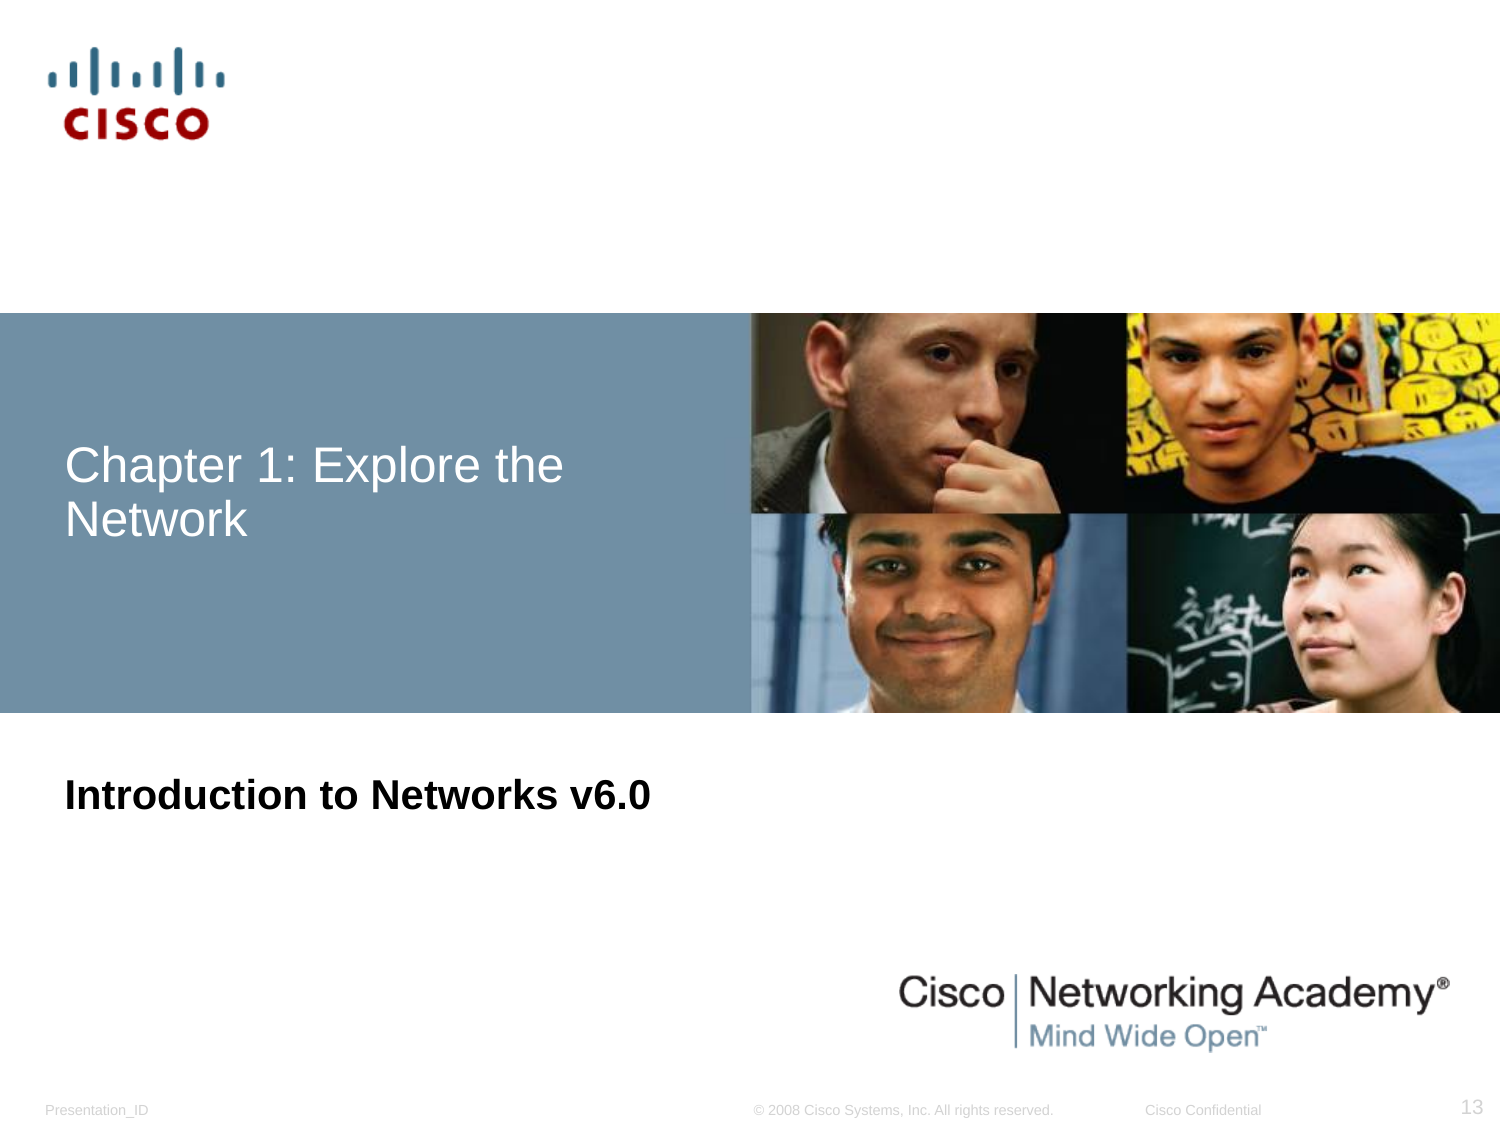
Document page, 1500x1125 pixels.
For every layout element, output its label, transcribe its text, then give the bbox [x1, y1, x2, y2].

picture [0, 313, 1500, 713]
title Chapter 1: Explore the Network [51, 371, 684, 615]
picture [40, 19, 233, 168]
subtitle Introduction to Networks v6.0 [51, 766, 1165, 875]
picture [899, 974, 1450, 1053]
